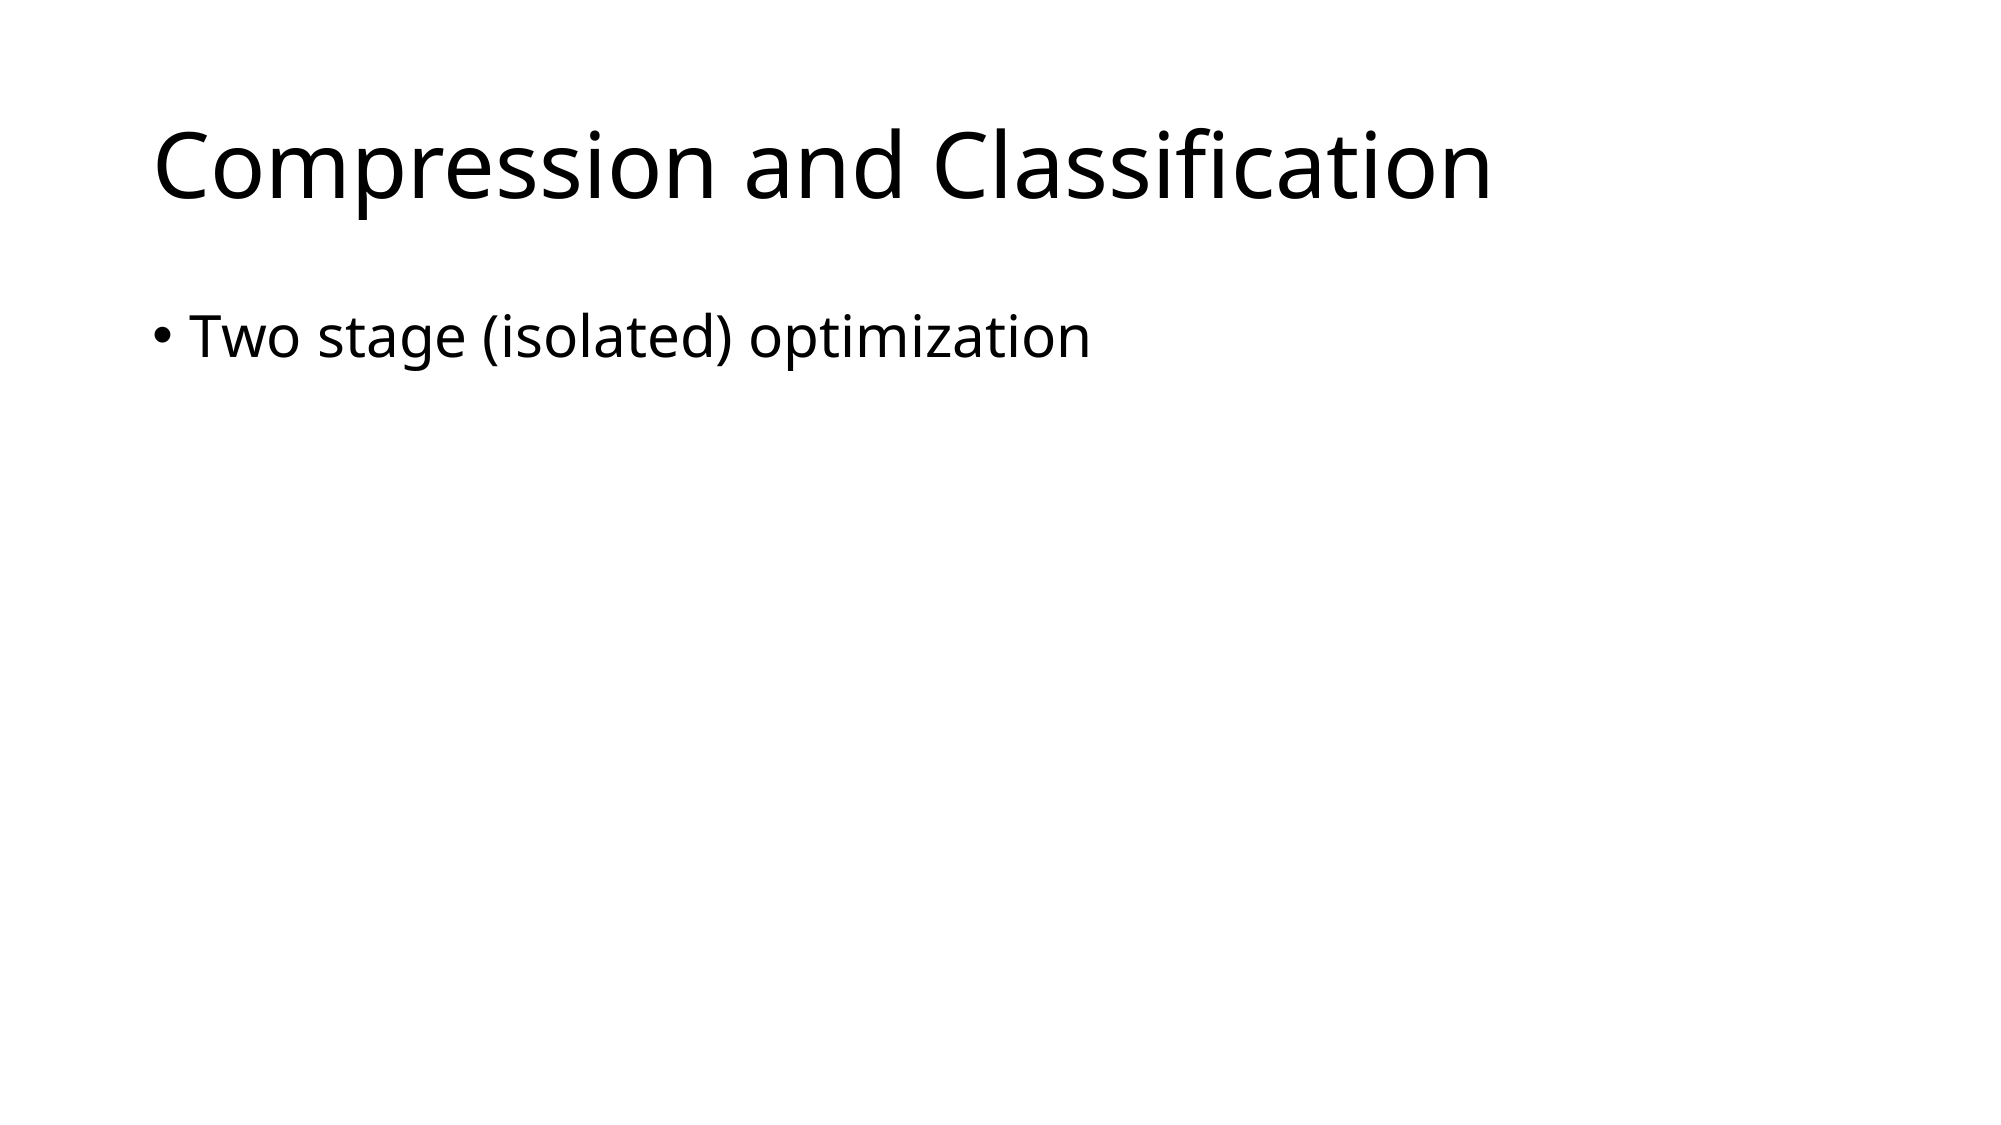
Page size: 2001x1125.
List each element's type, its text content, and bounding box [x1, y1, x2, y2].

title Compression and Classification [137, 59, 1863, 278]
list Two stage (isolated) optimization [137, 299, 1863, 1014]
